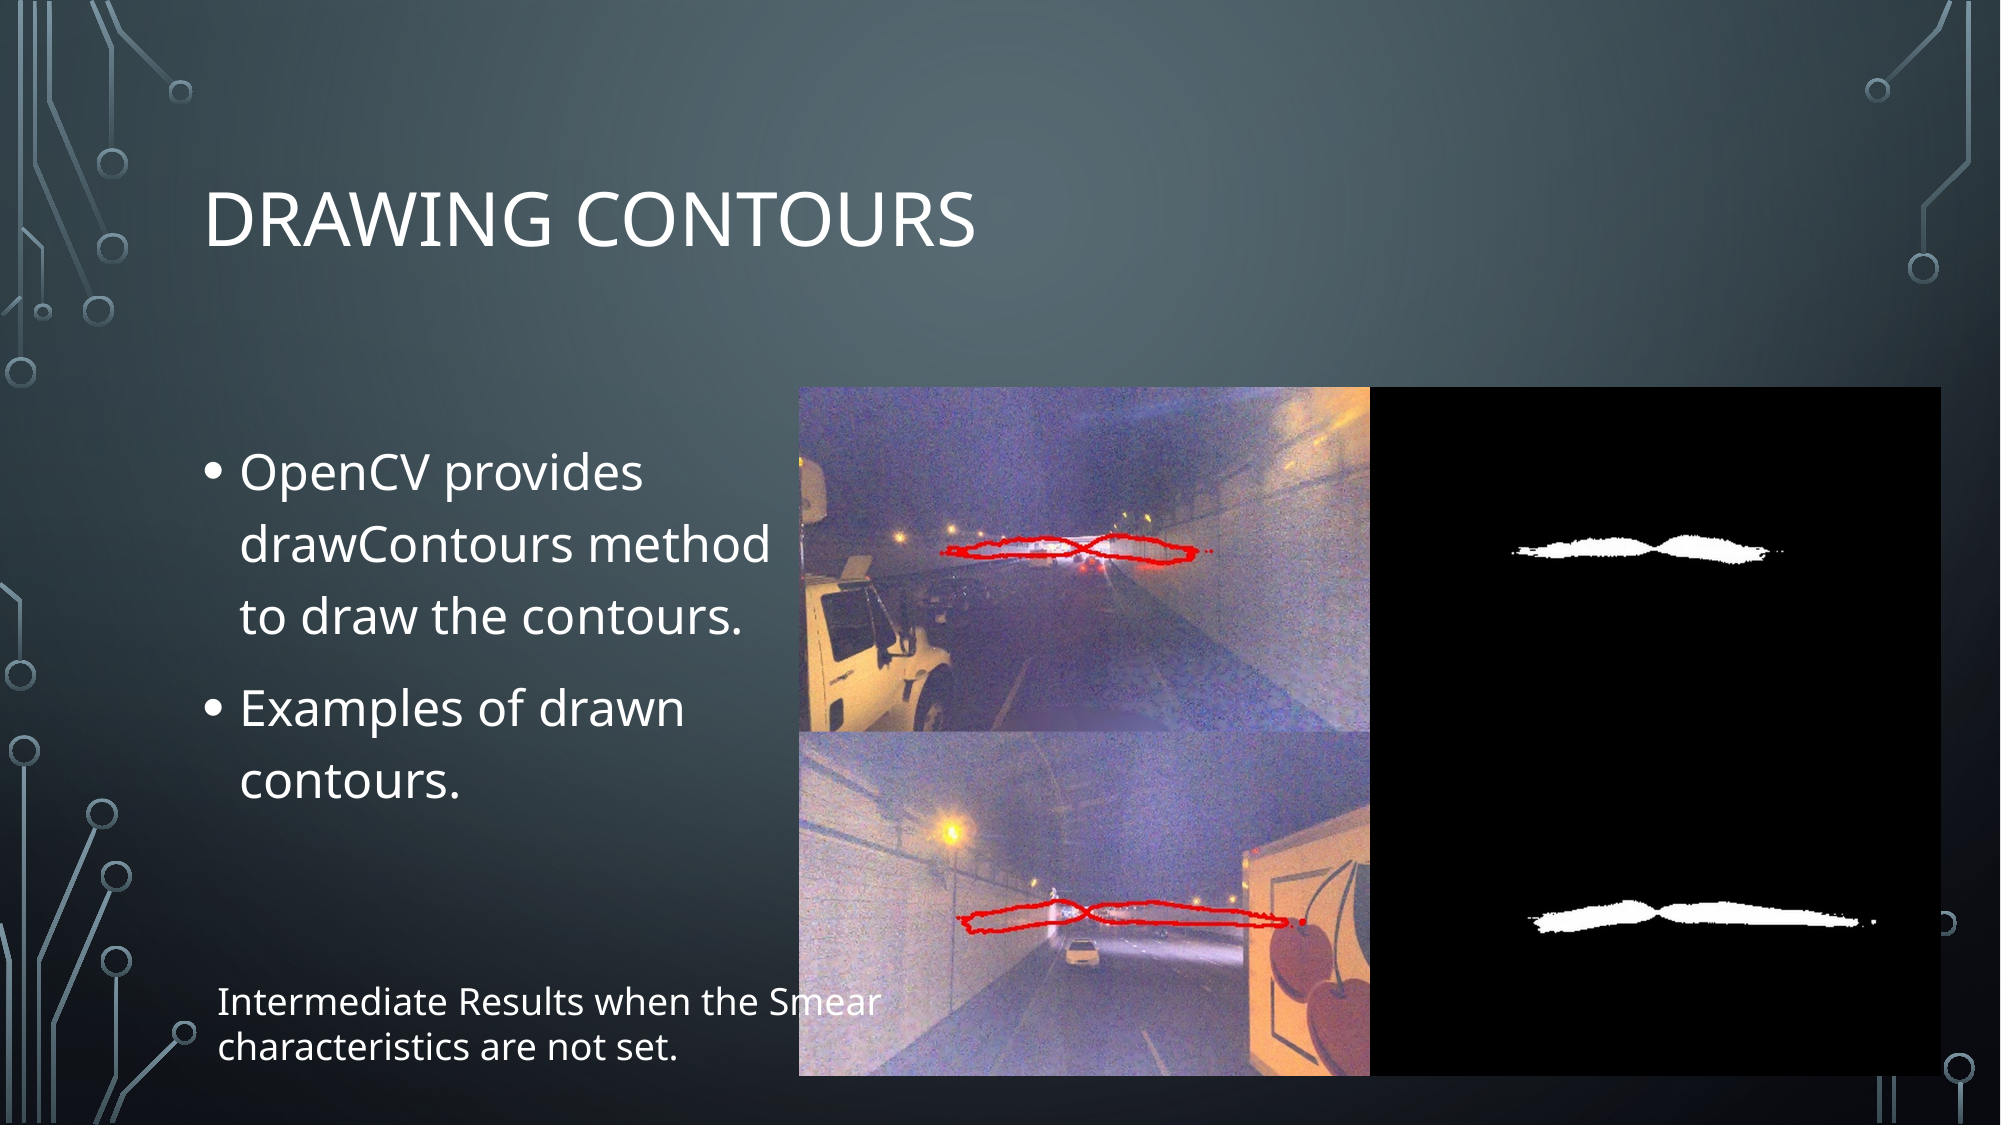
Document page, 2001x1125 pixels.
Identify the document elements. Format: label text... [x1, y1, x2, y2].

text_box Intermediate Results when the Smear characteristics are not set. [202, 970, 799, 1076]
picture [799, 387, 1941, 1076]
title Drawing Contours [187, 101, 1813, 344]
list OpenCV provides drawContours method to draw the contours. Examples of drawn contours. [187, 420, 790, 913]
